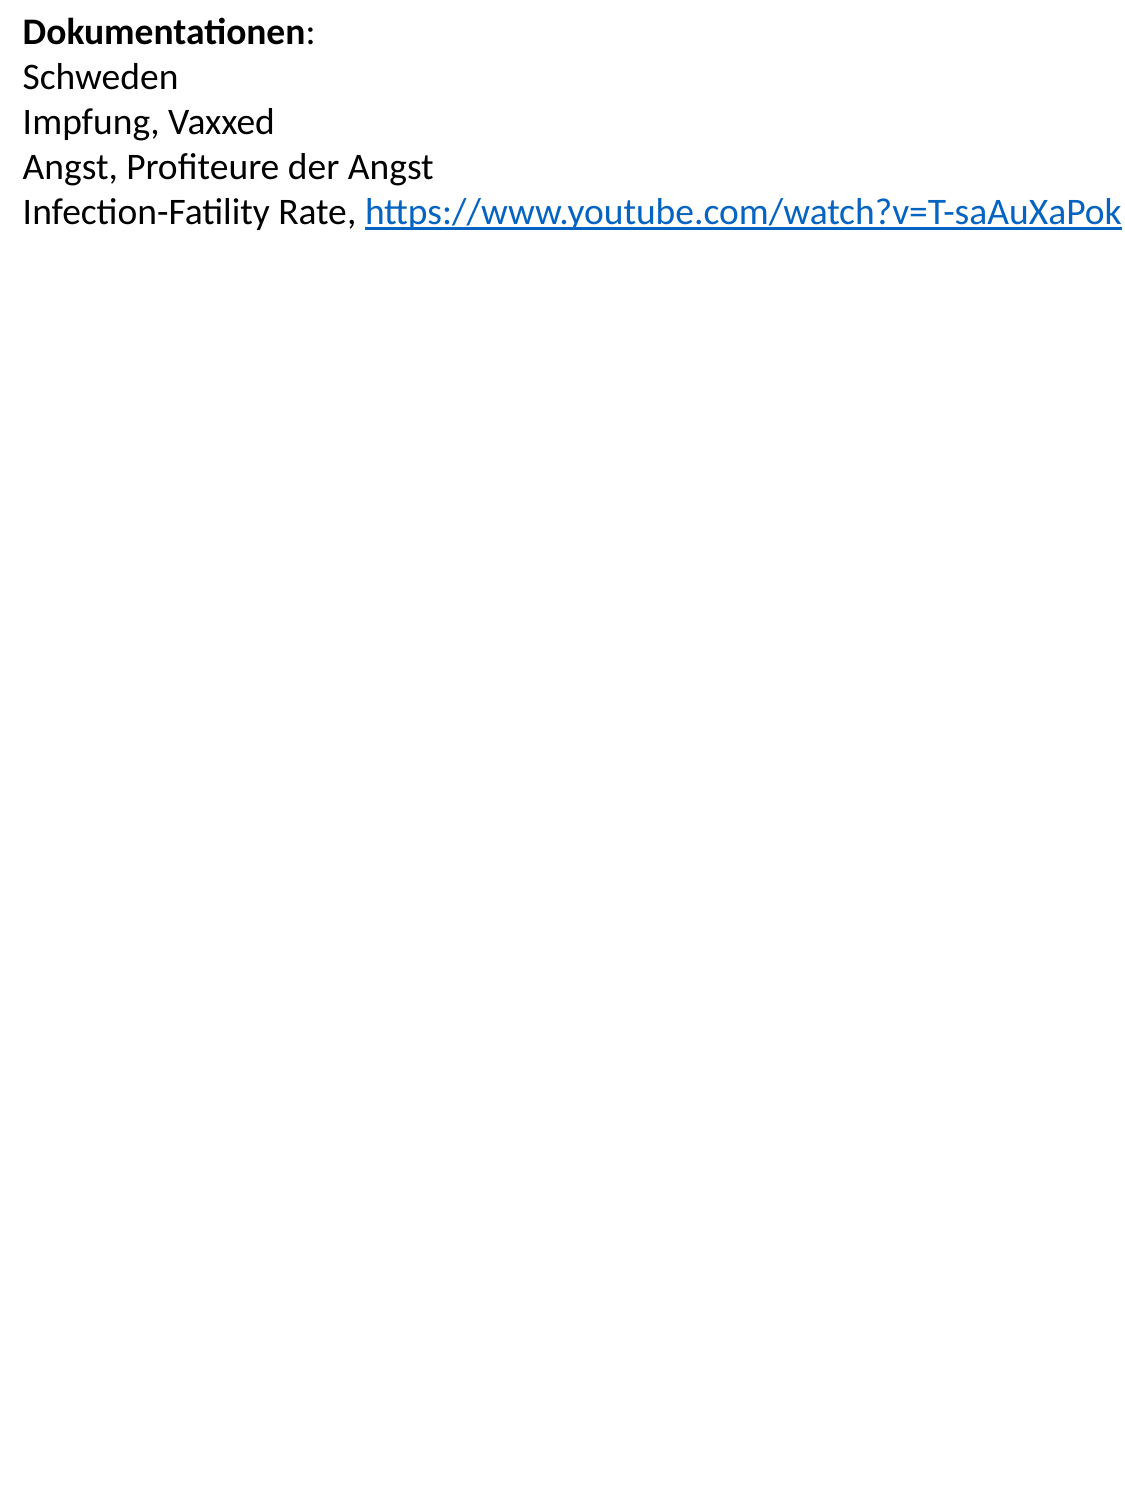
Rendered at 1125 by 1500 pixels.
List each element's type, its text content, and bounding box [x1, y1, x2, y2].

text_box Dokumentationen: Schweden Impfung, Vaxxed Angst, Profiteure der Angst Infection-Fatility Rate, https://www.youtube.com/watch?v=T-saAuXaPok [7, 0, 1125, 375]
